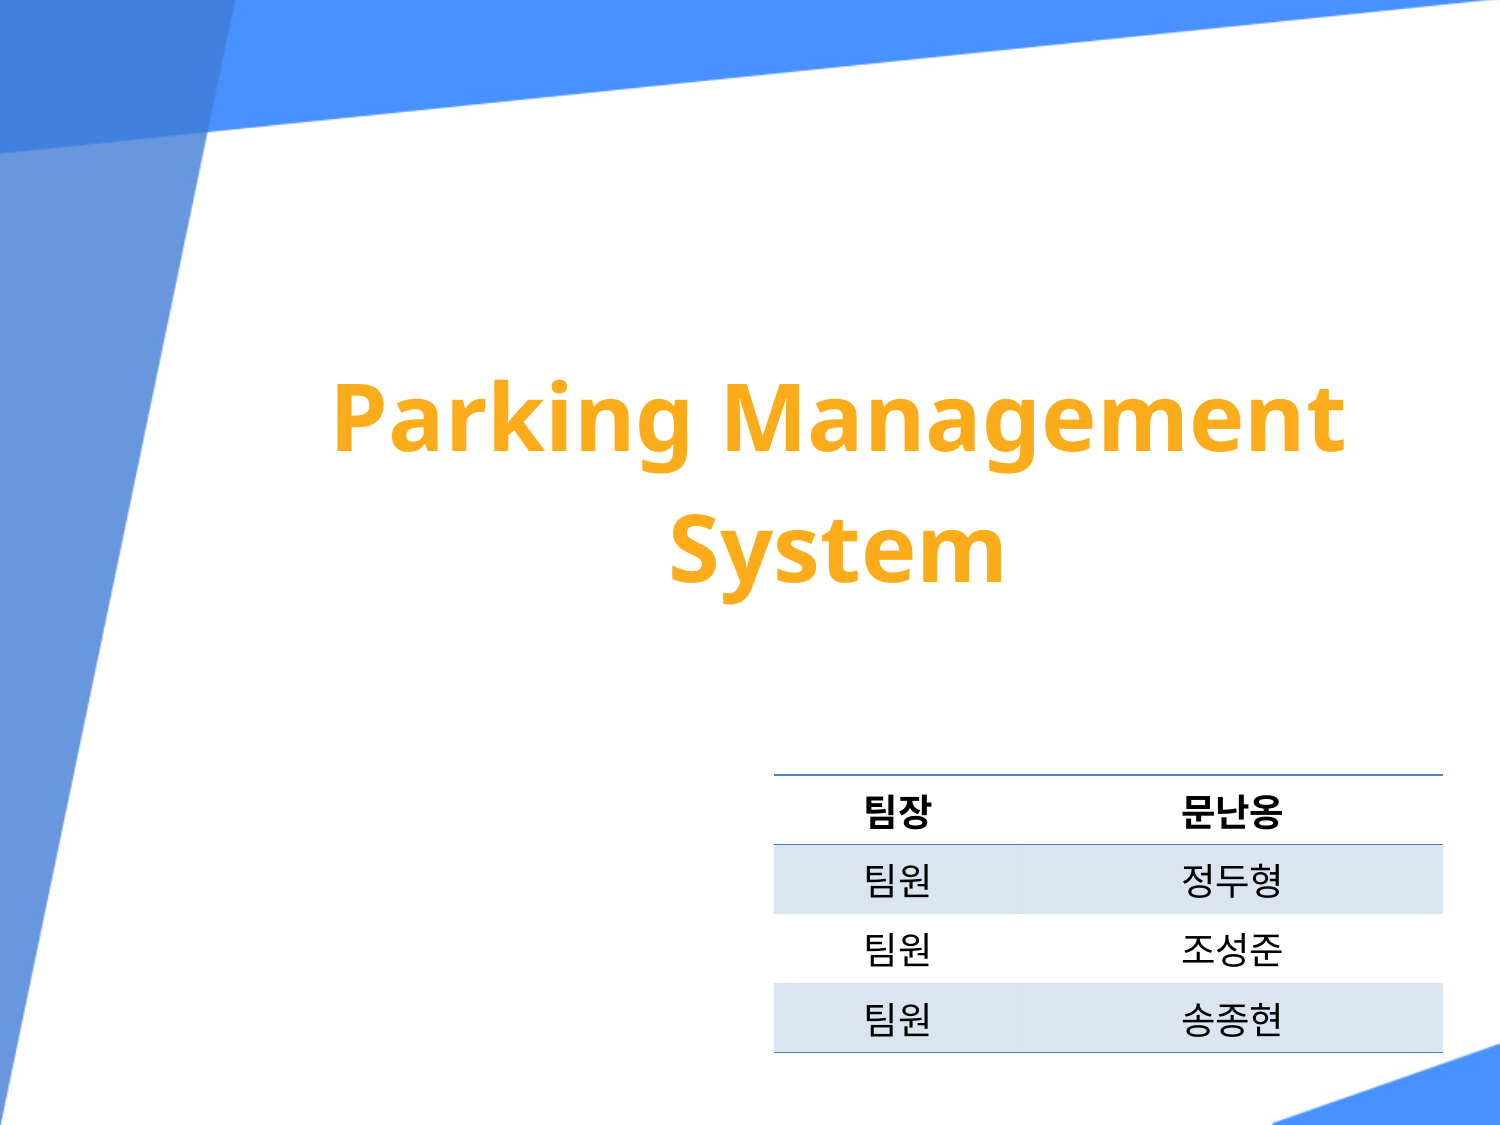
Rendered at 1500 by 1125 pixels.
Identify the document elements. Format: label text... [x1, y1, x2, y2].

table_cell 팀원 [774, 983, 1023, 1052]
table_cell 팀원 [774, 845, 1023, 914]
table_cell 조성준 [1023, 914, 1443, 983]
table_cell 정두형 [1023, 845, 1443, 914]
table_cell 송종현 [1023, 983, 1443, 1052]
picture [0, 0, 1500, 1125]
table_header 팀장 [774, 776, 1023, 844]
table_header 문난옹 [1023, 776, 1443, 844]
table_cell 팀원 [774, 914, 1023, 983]
text_box Parking Management System [194, 349, 1483, 634]
